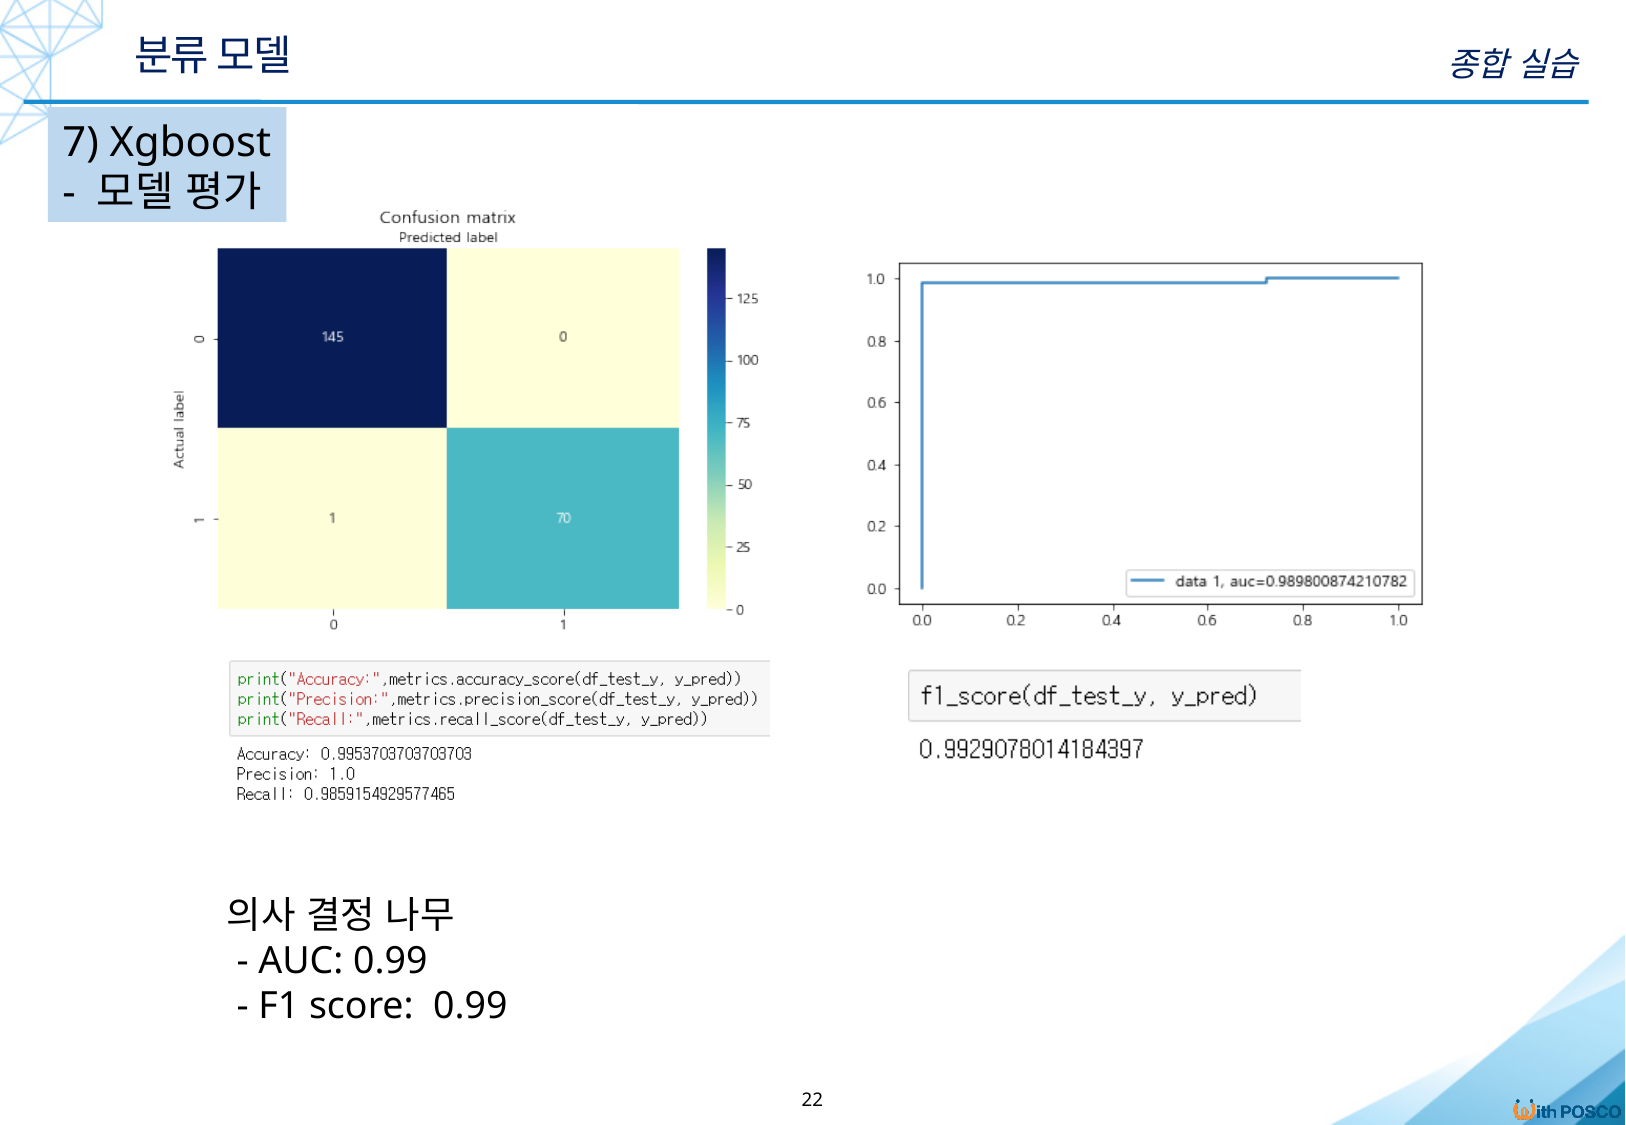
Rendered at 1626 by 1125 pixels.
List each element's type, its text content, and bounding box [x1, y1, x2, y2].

text_box 의사 결정 나무 - AUC: 0.99 - F1 score: 0.99 [212, 884, 942, 1034]
picture [0, 0, 1625, 1125]
text_box 7) Xgboost - 모델 평가 [47, 107, 287, 222]
text_box 분류 모델 [44, 21, 1321, 87]
text_box 종합 실습 [1321, 35, 1594, 81]
